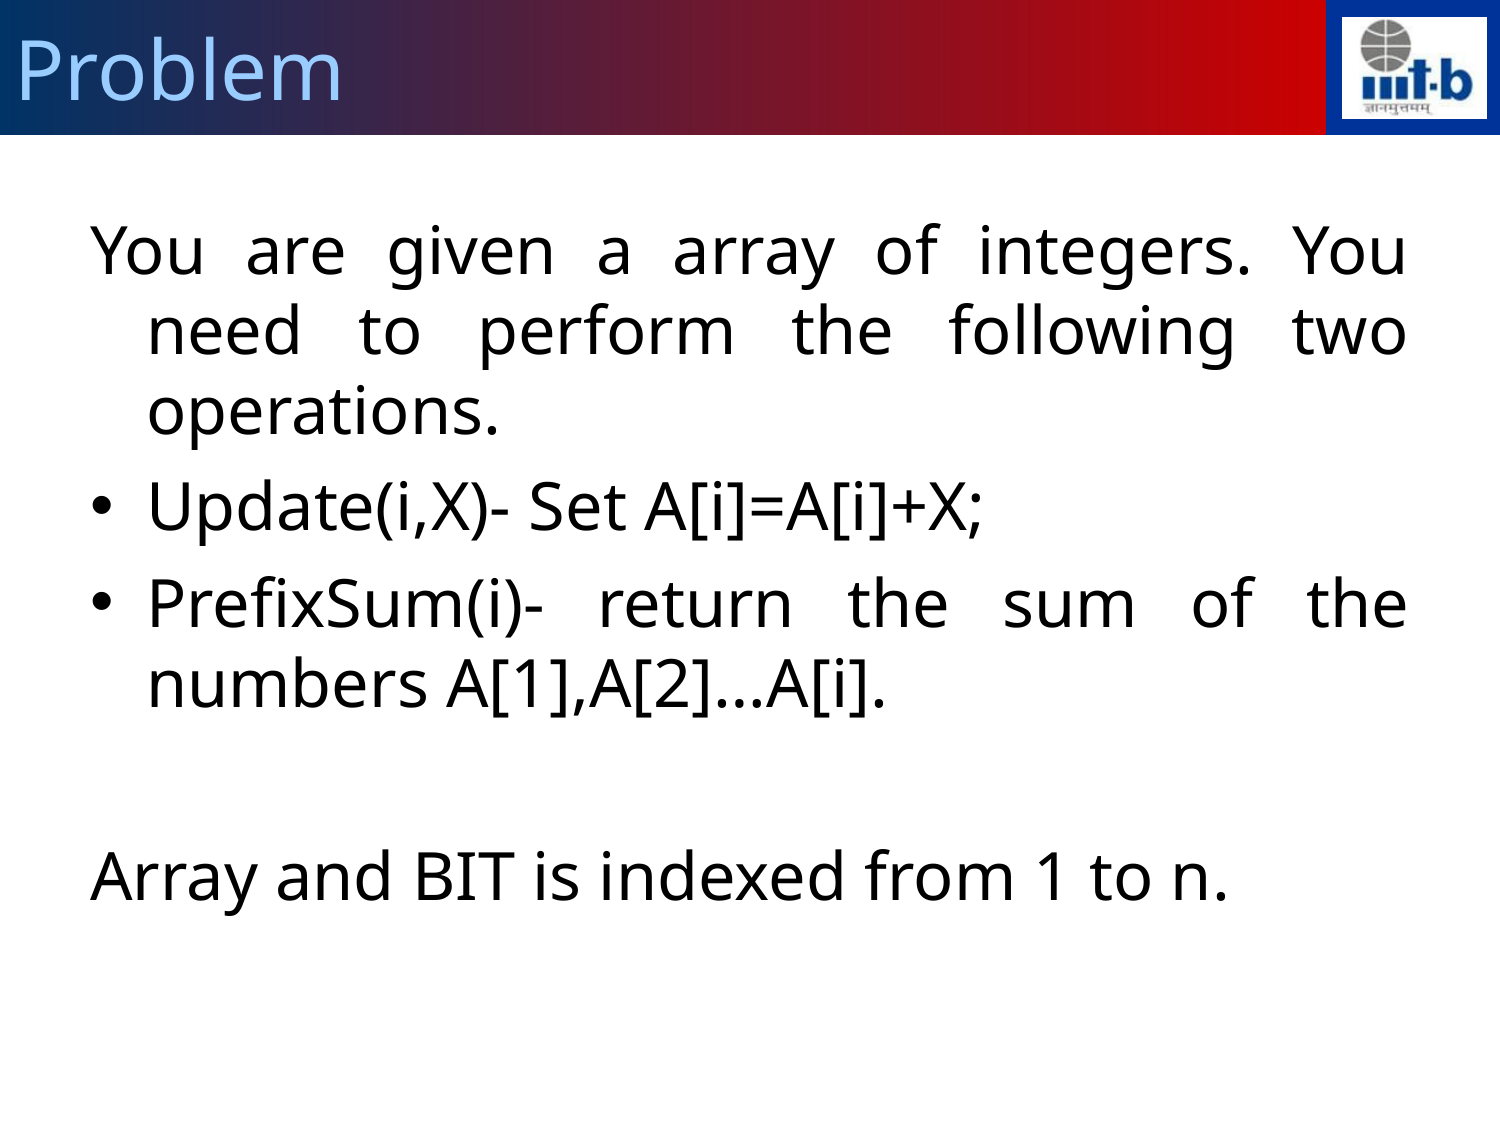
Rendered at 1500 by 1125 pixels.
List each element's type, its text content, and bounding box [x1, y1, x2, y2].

list You are given a array of integers. You need to perform the following two operations. Update(i,X)- Set A[i]=A[i]+X; PrefixSum(i)- return the sum of the numbers A[1],A[2]…A[i]. Array and BIT is indexed from 1 to n. [74, 199, 1426, 1006]
title Problem [0, 0, 1326, 136]
picture [1342, 17, 1487, 119]
